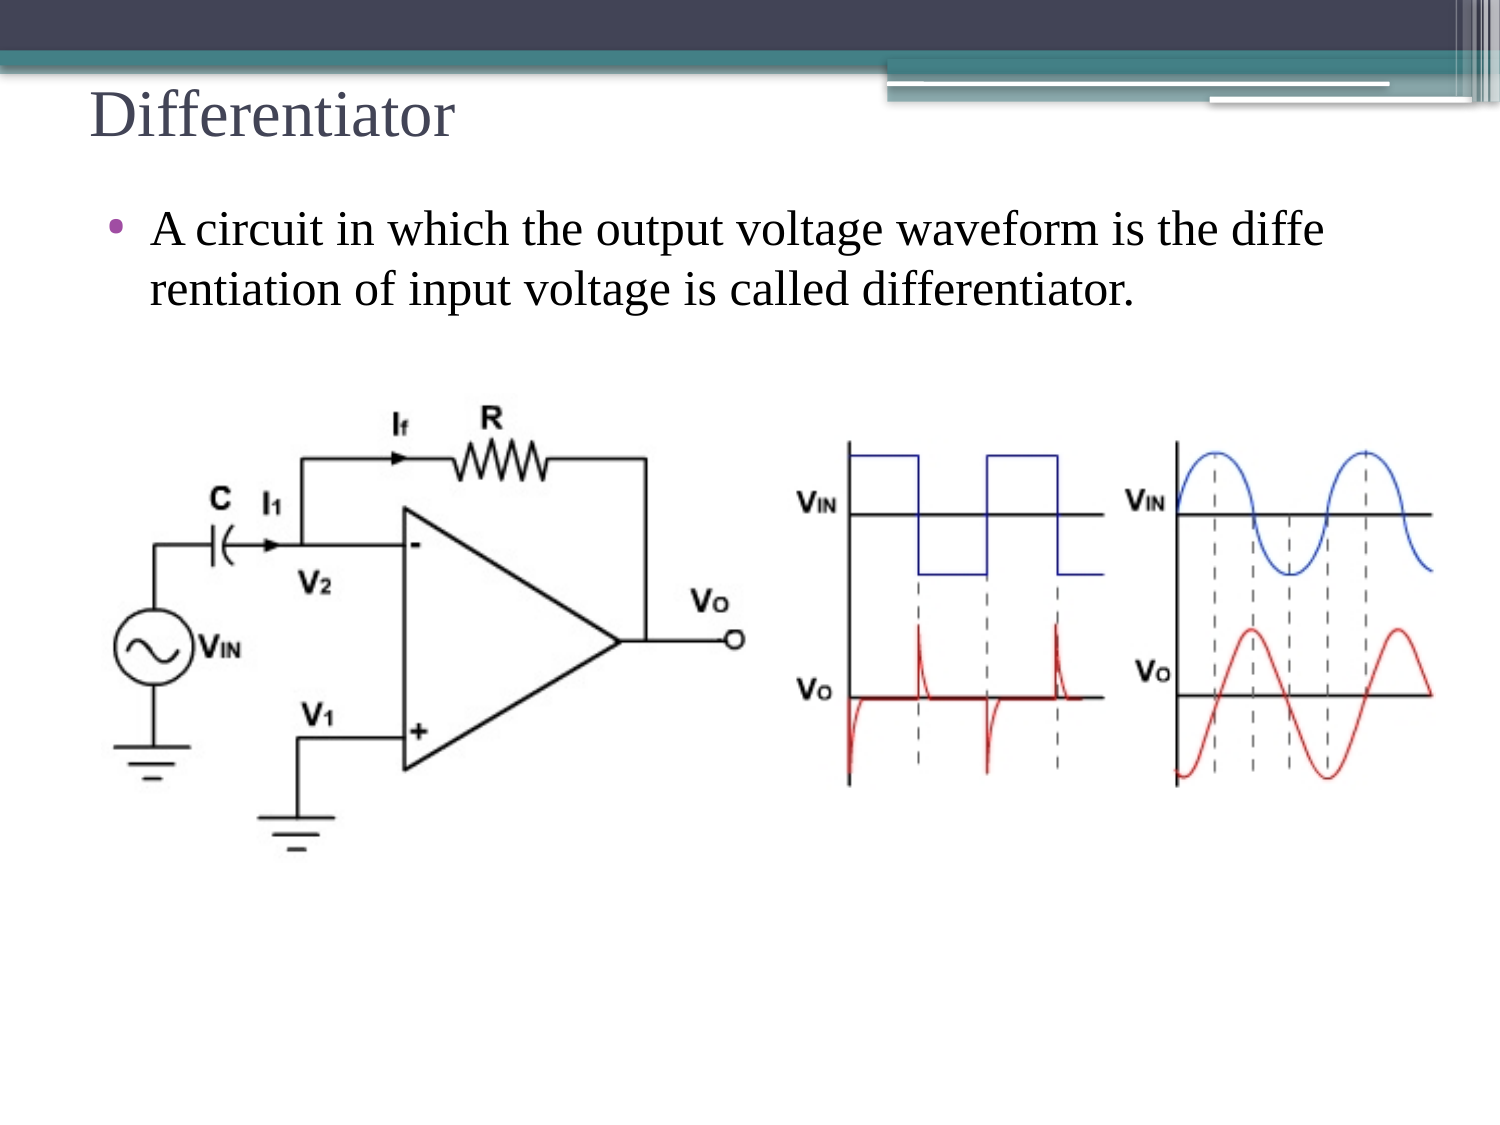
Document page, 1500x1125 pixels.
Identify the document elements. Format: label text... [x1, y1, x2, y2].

picture [101, 393, 749, 863]
picture [787, 435, 1436, 790]
title Differentiator [75, 45, 1425, 175]
list A circuit in which the output voltage waveform is the diffe­rentiation of input voltage is called differentiator. [75, 187, 1425, 1013]
